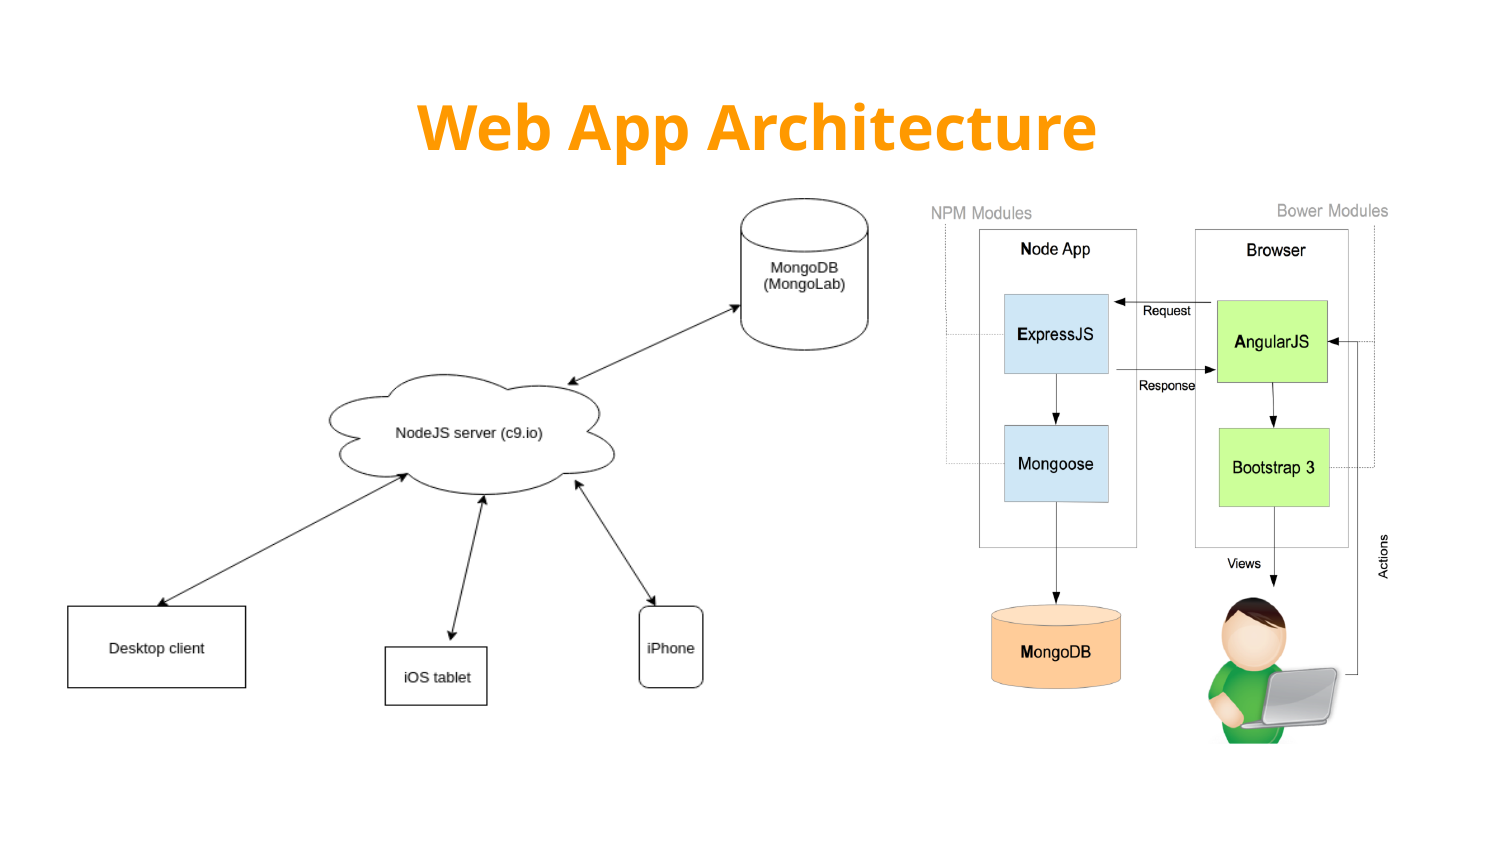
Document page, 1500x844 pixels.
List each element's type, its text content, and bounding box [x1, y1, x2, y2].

title Web App Architecture [51, 72, 1449, 167]
picture [65, 196, 871, 707]
picture [924, 196, 1423, 771]
